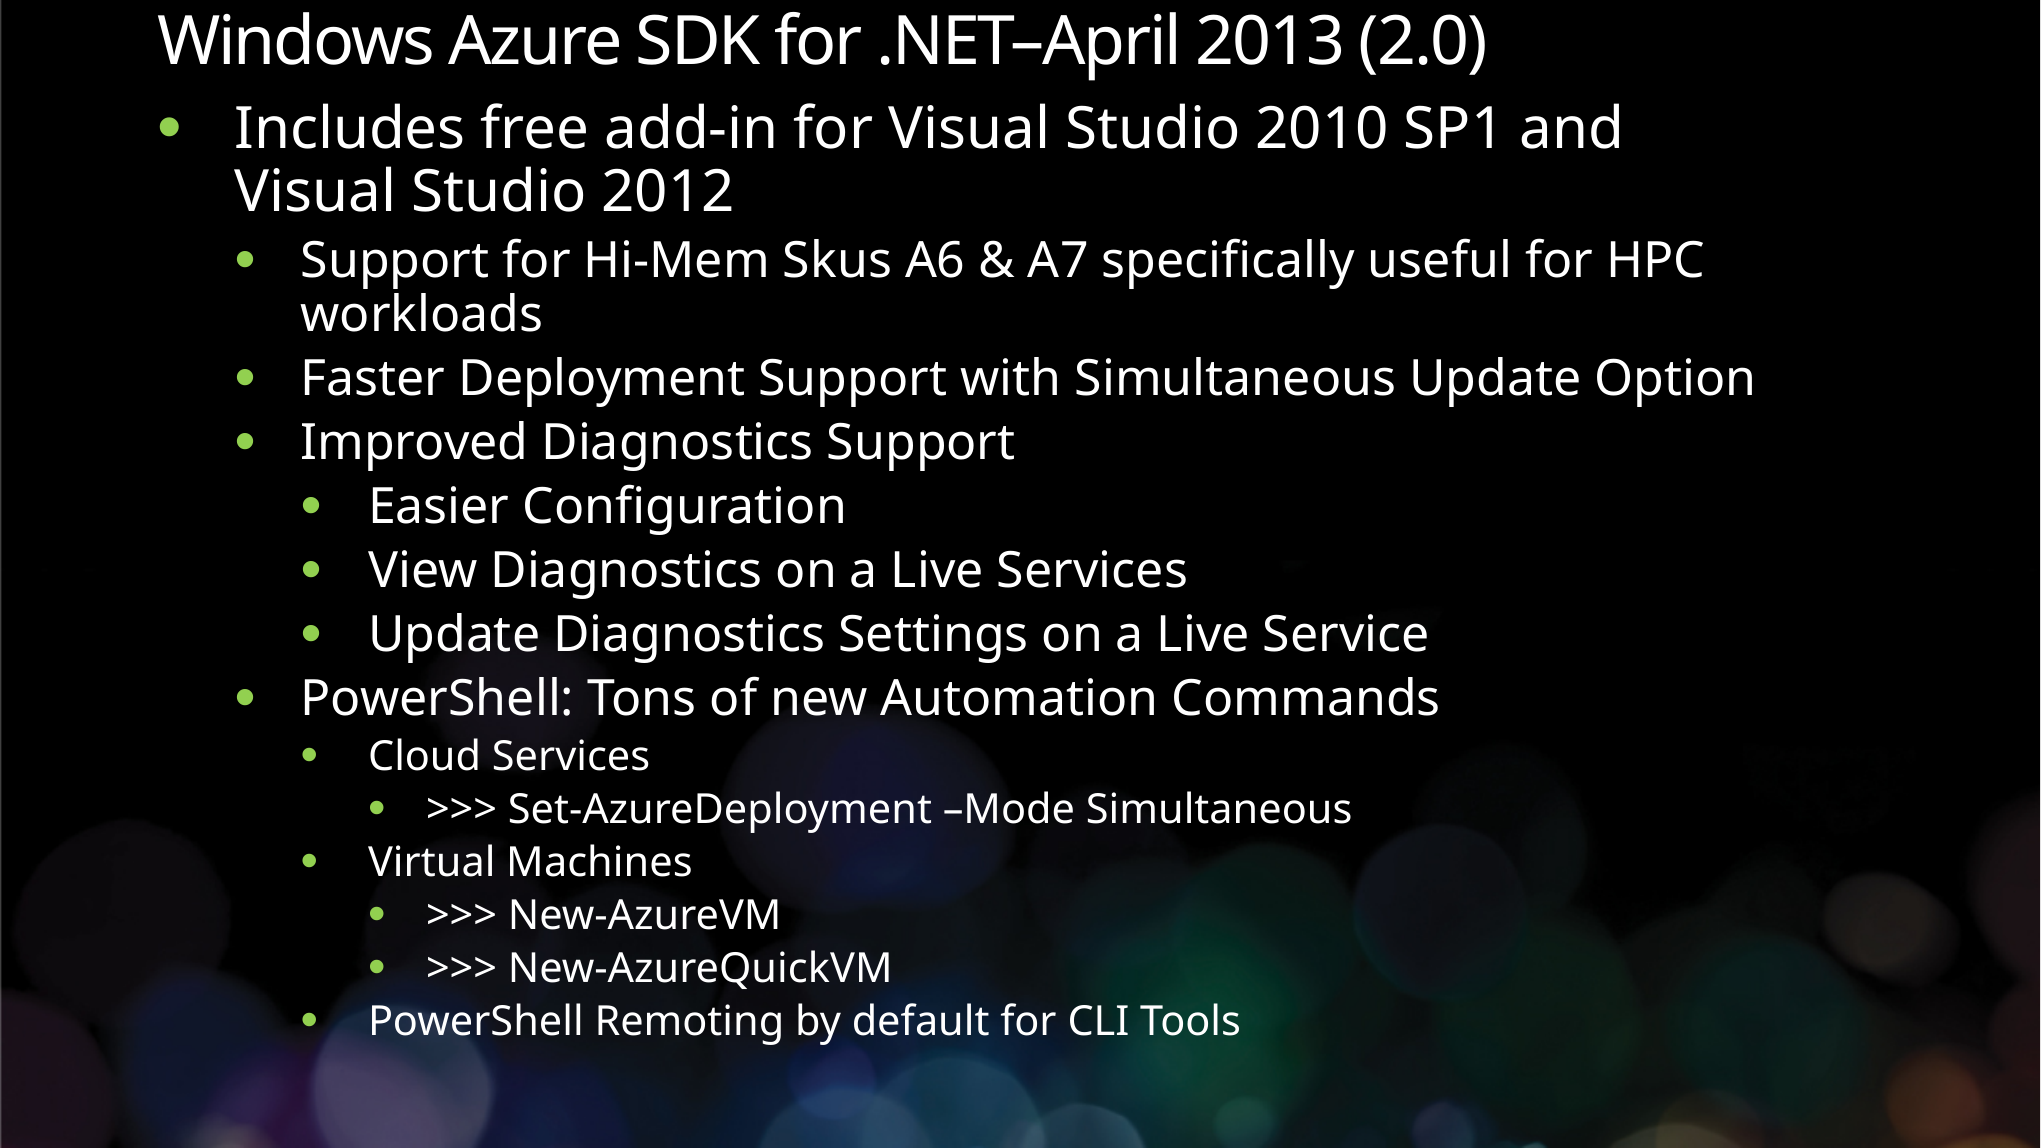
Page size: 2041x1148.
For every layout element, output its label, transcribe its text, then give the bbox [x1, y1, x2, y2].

list Includes free add-in for Visual Studio 2010 SP1 and Visual Studio 2012 Support for Hi-Mem Skus A6 & A7 specifically useful for HPC workloads Faster Deployment Support with Simultaneous Update Option Improved Diagnostics Support Easier Configuration View Diagnostics on a Live Services Update Diagnostics Settings on a Live Service PowerShell: Tons of new Automation Commands Cloud Services >>> Set-AzureDeployment –Mode Simultaneous Virtual Machines >>> New-AzureVM >>> New-AzureQuickVM PowerShell Remoting by default for CLI Tools [157, 98, 1758, 1102]
picture [0, 0, 2041, 1148]
title Windows Azure SDK for .NET–April 2013 (2.0) [157, 5, 1557, 82]
